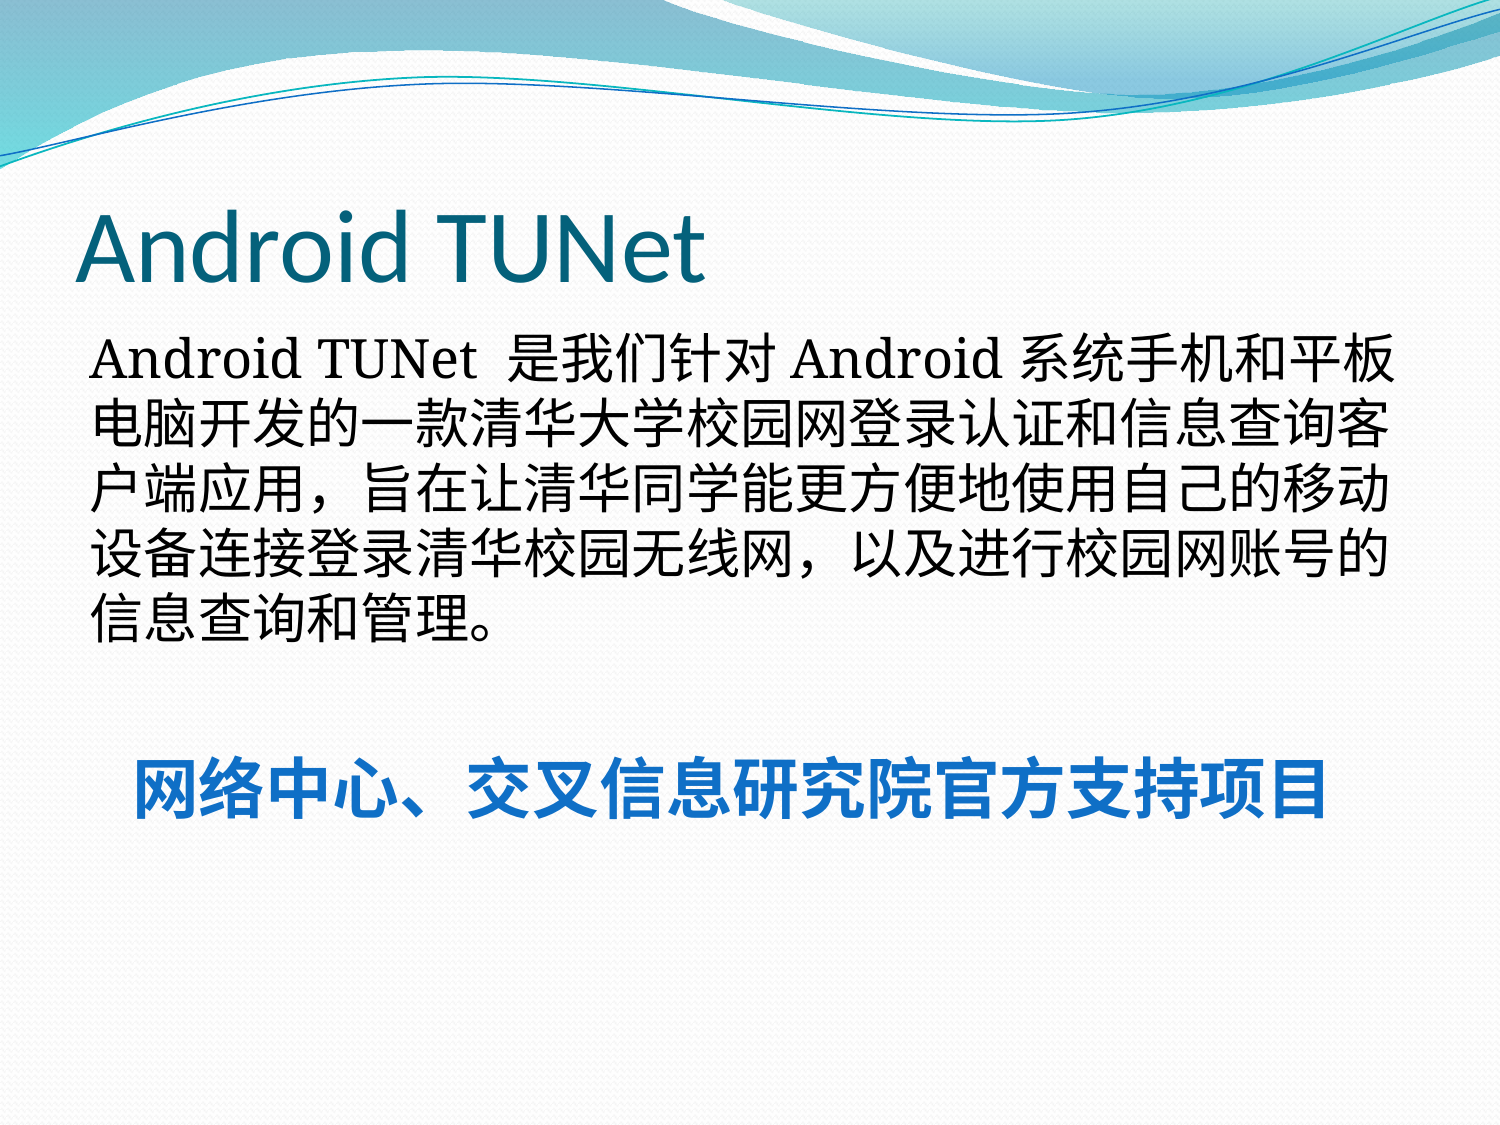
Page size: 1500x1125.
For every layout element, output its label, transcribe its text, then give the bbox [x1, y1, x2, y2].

list Android TUNet 是我们针对Android系统手机和平板电脑开发的一款清华大学校园网登录认证和信息查询客户端应用，旨在让清华同学能更方便地使用自己的移动设备连接登录清华校园无线网，以及进行校园网账号的信息查询和管理。 [75, 317, 1425, 1038]
title Android TUNet [75, 115, 1425, 303]
text_box 网络中心、交叉信息研究院官方支持项目 [117, 739, 1349, 835]
